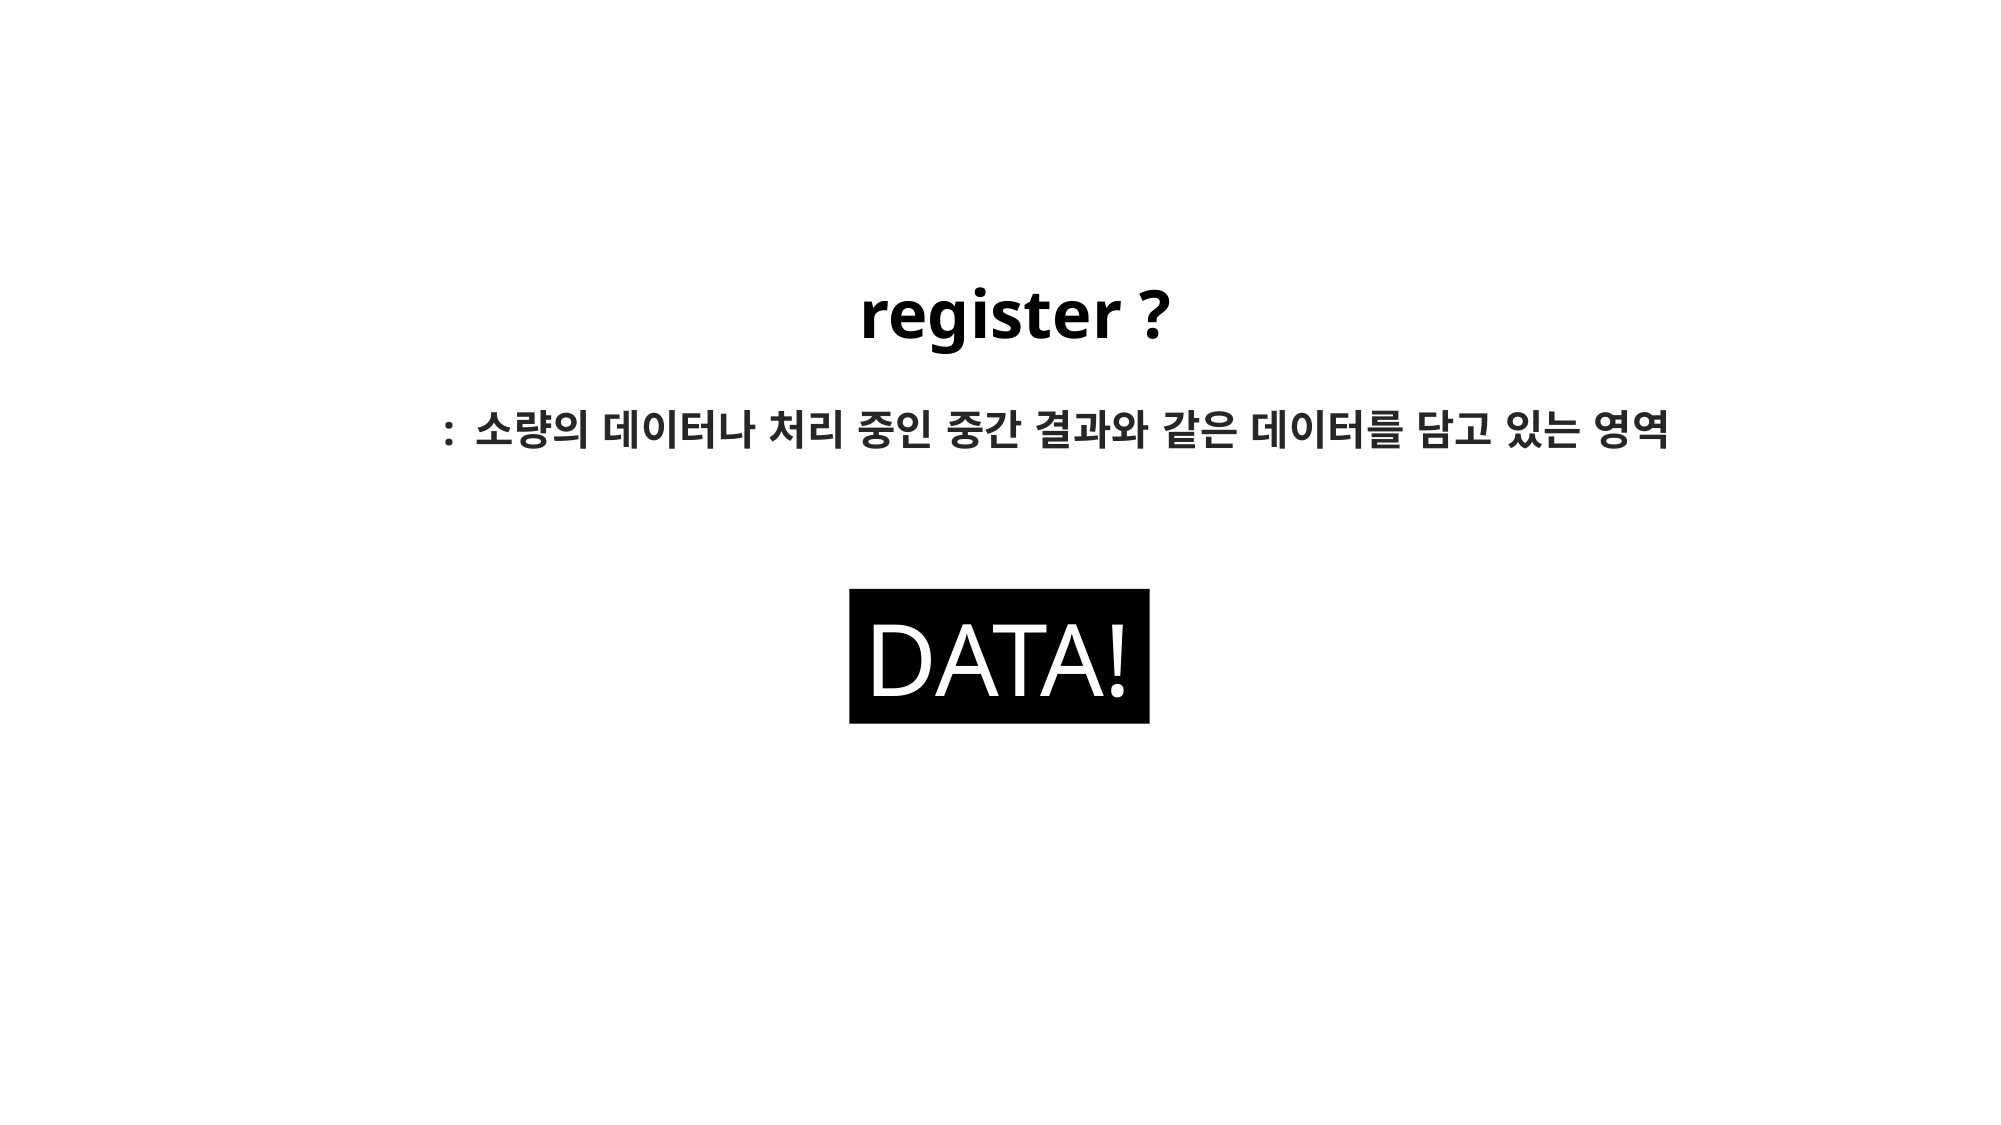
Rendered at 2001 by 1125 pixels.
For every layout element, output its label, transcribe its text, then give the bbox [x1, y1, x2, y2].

text_box register ? [844, 264, 1187, 360]
text_box : 소량의 데이터나 처리 중인 중간 결과와 같은 데이터를 담고 있는 영역 [428, 396, 1687, 462]
text_box DATA! [849, 588, 1150, 724]
